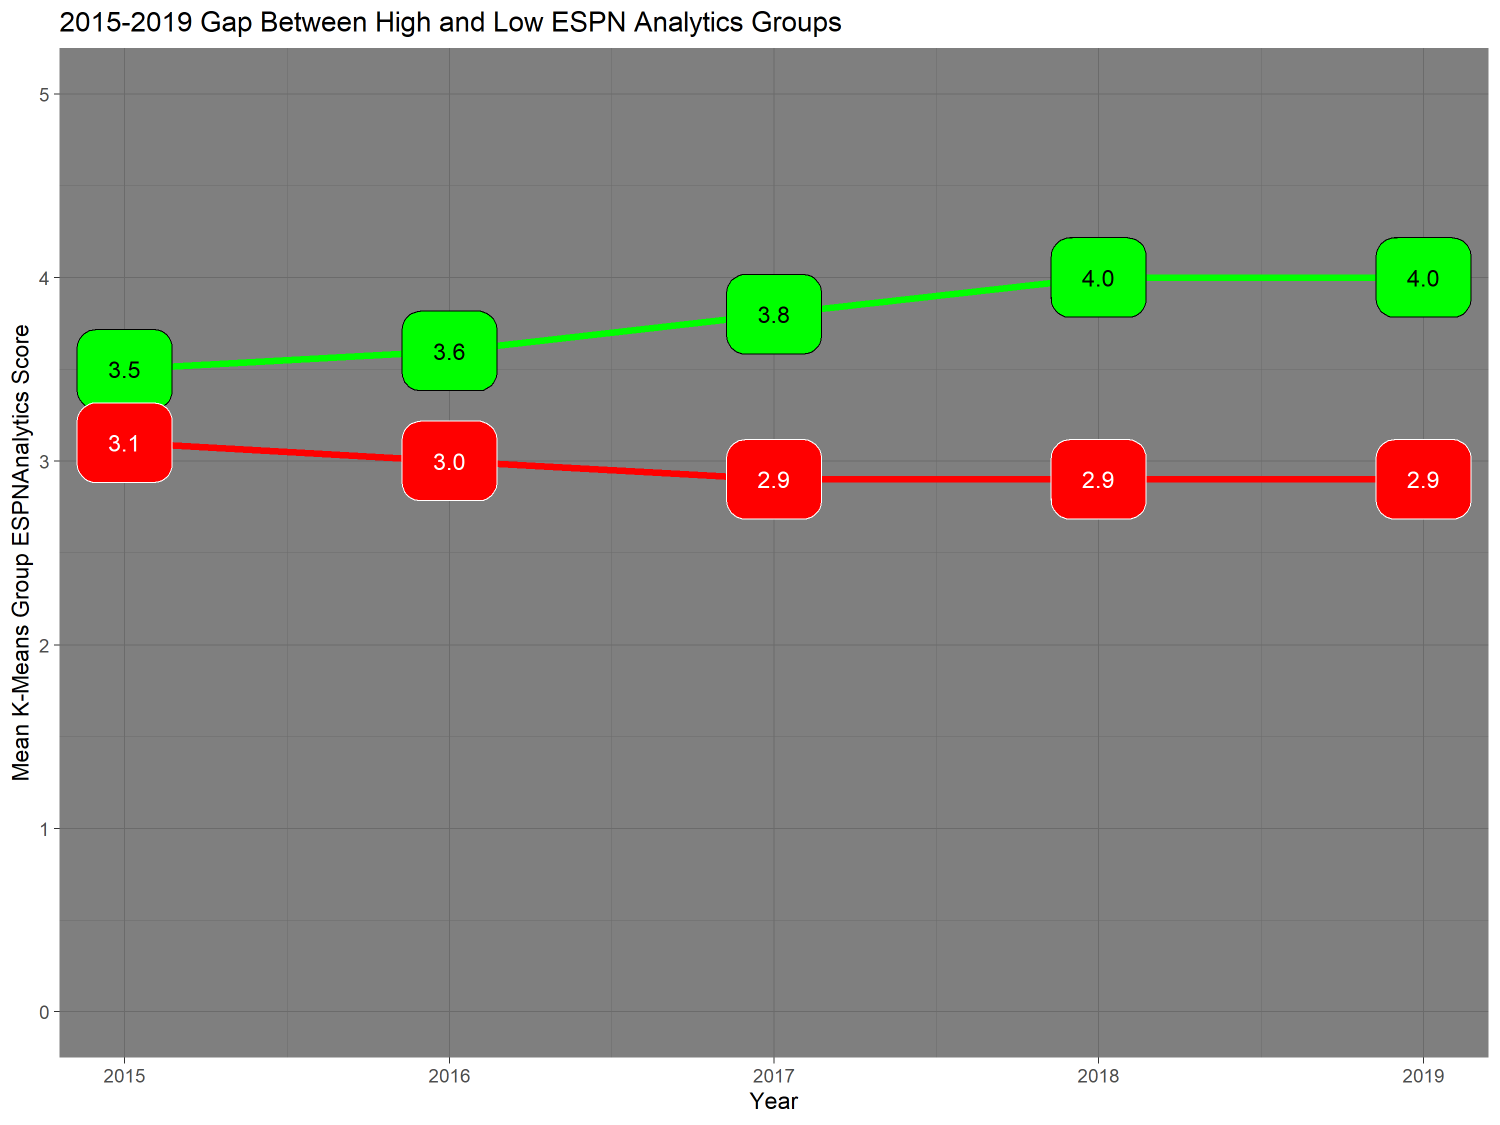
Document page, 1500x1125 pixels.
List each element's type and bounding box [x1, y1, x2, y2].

list [0, 0, 1500, 1125]
